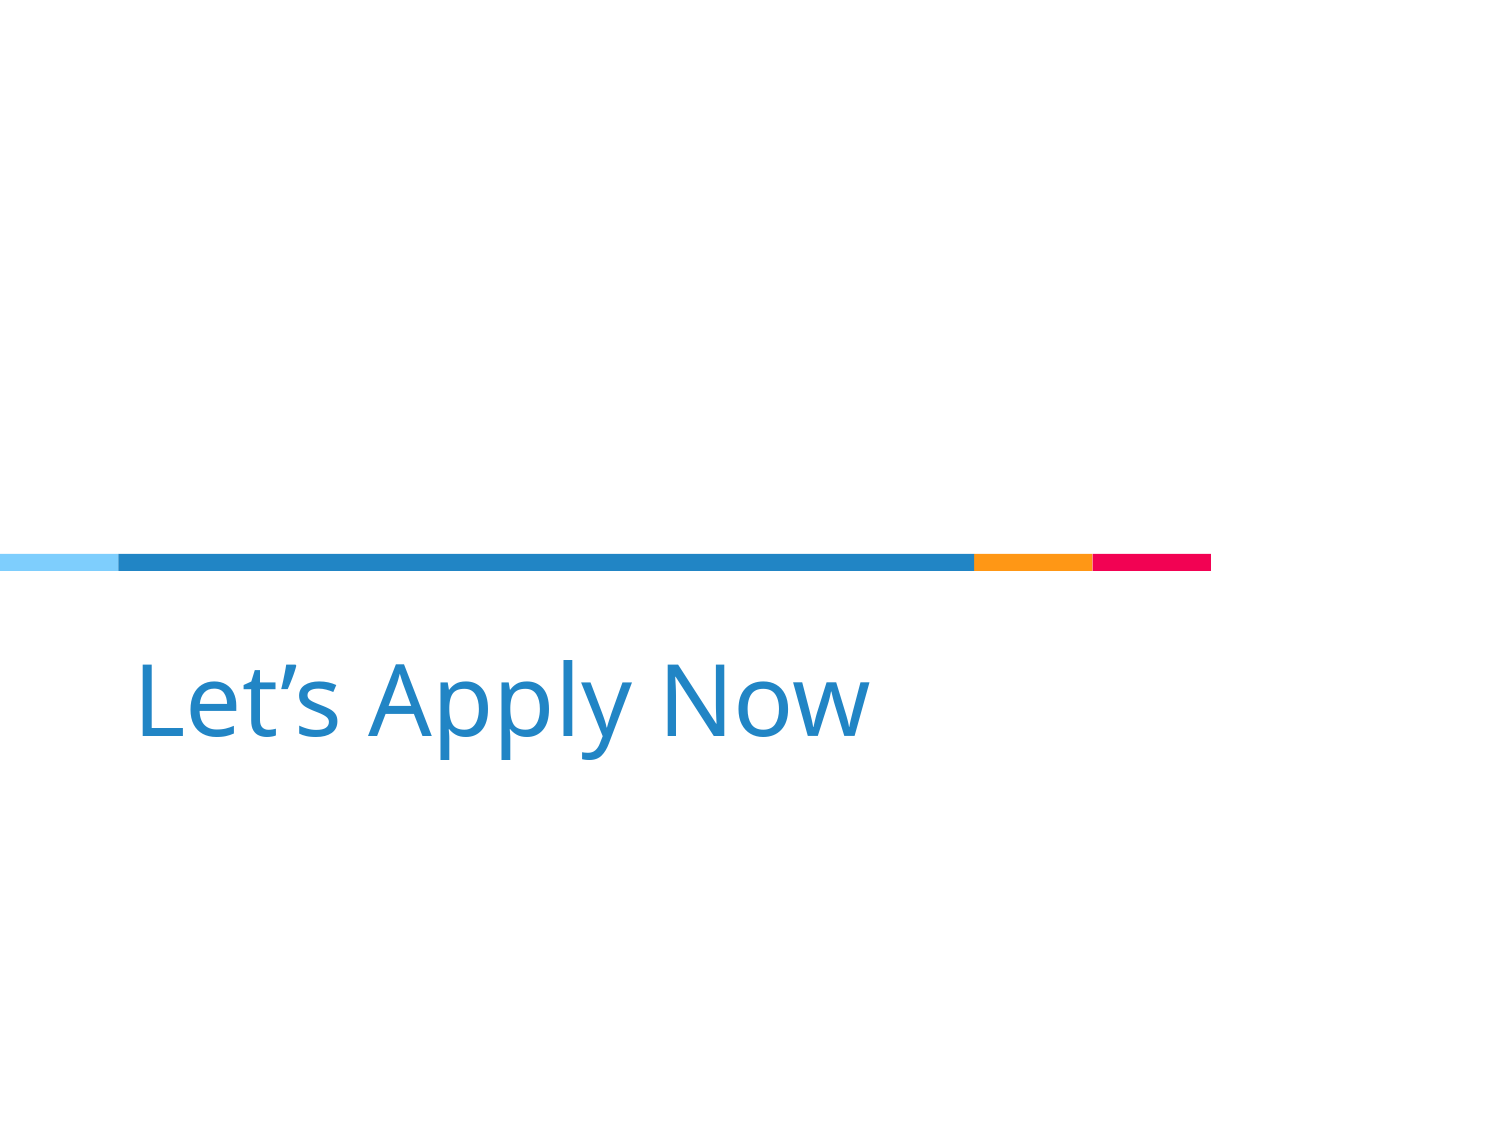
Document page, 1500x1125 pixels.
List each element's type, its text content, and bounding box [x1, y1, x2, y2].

title Let’s Apply Now [118, 620, 1263, 875]
